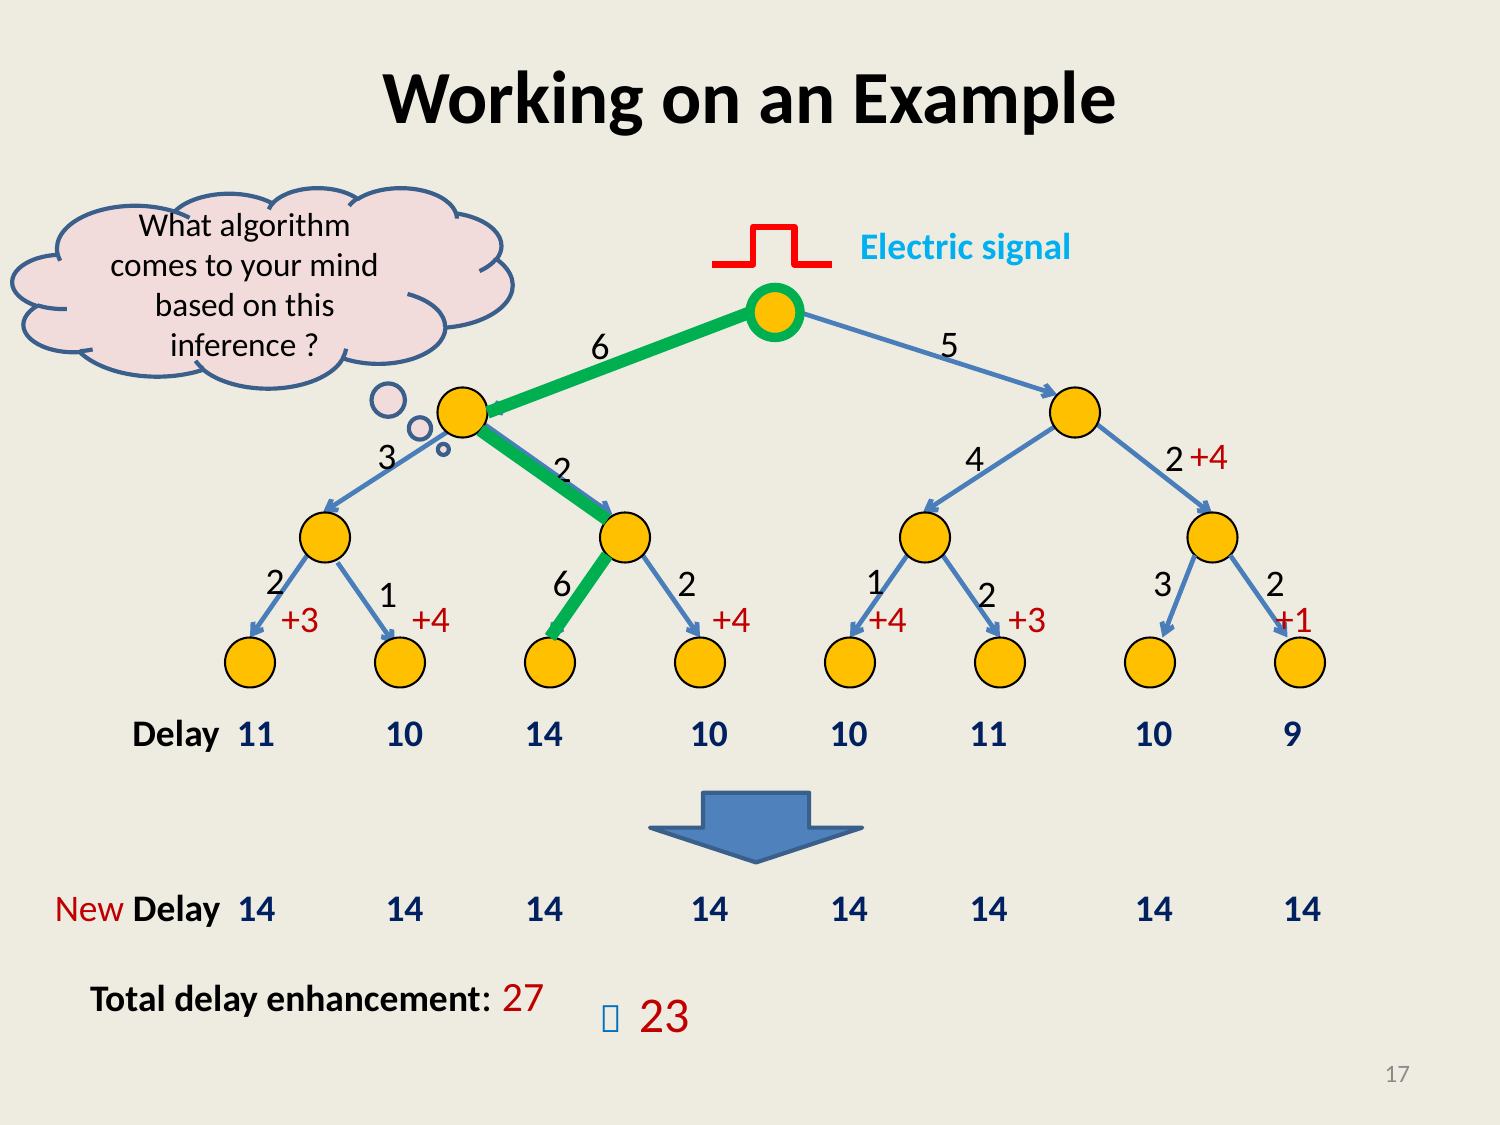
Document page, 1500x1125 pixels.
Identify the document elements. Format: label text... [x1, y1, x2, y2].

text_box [479, 312, 751, 638]
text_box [711, 214, 1088, 276]
text_box  23 [584, 974, 705, 1050]
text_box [224, 287, 1326, 688]
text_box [752, 312, 1301, 624]
list Total delay enhancement: 27 [75, 262, 1425, 1075]
text_box Delay 11 10 14 10 10 11 10 9 [109, 701, 1319, 762]
text_box What algorithm comes to your mind based on this inference ? [10, 186, 515, 382]
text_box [250, 312, 477, 624]
title Working on an Example [75, 45, 1425, 233]
slide_number 17 [1074, 1042, 1425, 1103]
text_box New Delay 14 14 14 14 14 14 14 14 [31, 876, 1339, 937]
text_box [647, 790, 865, 865]
